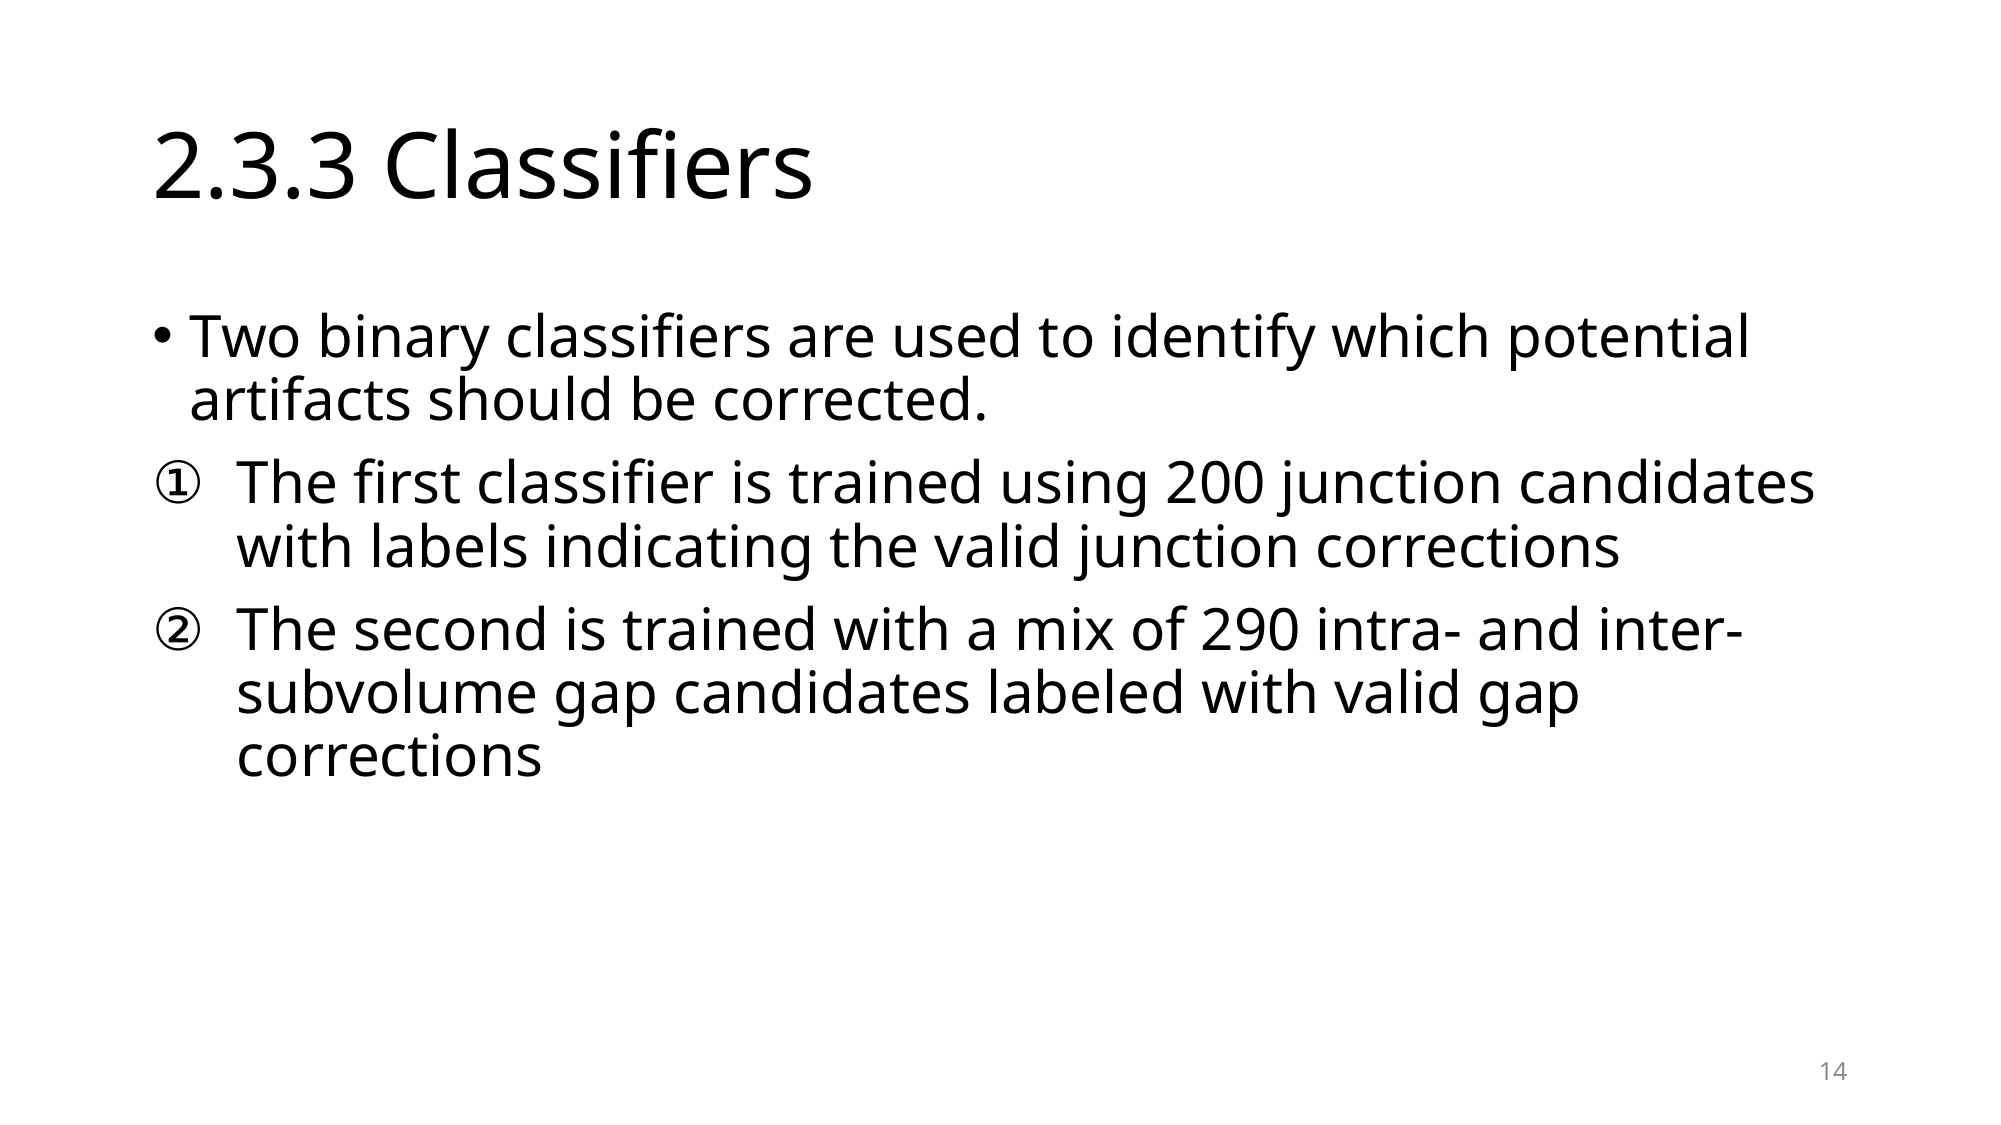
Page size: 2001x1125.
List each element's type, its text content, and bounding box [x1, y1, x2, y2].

list Two binary classifiers are used to identify which potential artifacts should be corrected. The first classifier is trained using 200 junction candidates with labels indicating the valid junction corrections The second is trained with a mix of 290 intra- and inter-subvolume gap candidates labeled with valid gap corrections [137, 299, 1863, 1014]
slide_number 14 [1412, 1042, 1863, 1103]
title 2.3.3 Classifiers [137, 59, 1863, 278]
